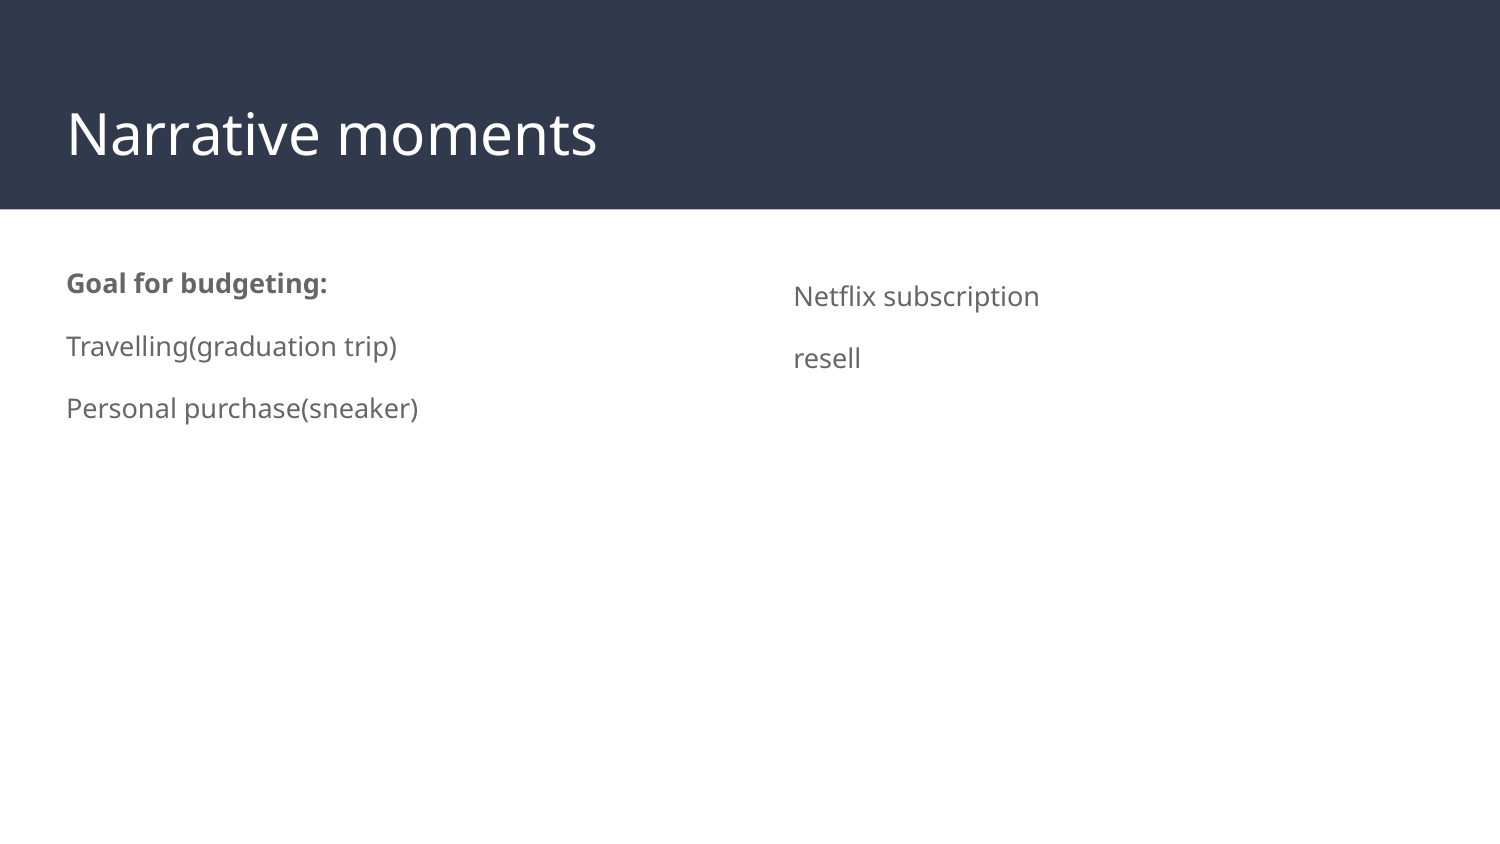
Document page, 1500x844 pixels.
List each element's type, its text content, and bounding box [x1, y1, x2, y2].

list Goal for budgeting: Travelling(graduation trip) Personal purchase(sneaker) [51, 247, 708, 752]
title Narrative moments [51, 82, 1449, 185]
list Netflix subscription resell [778, 259, 1435, 821]
